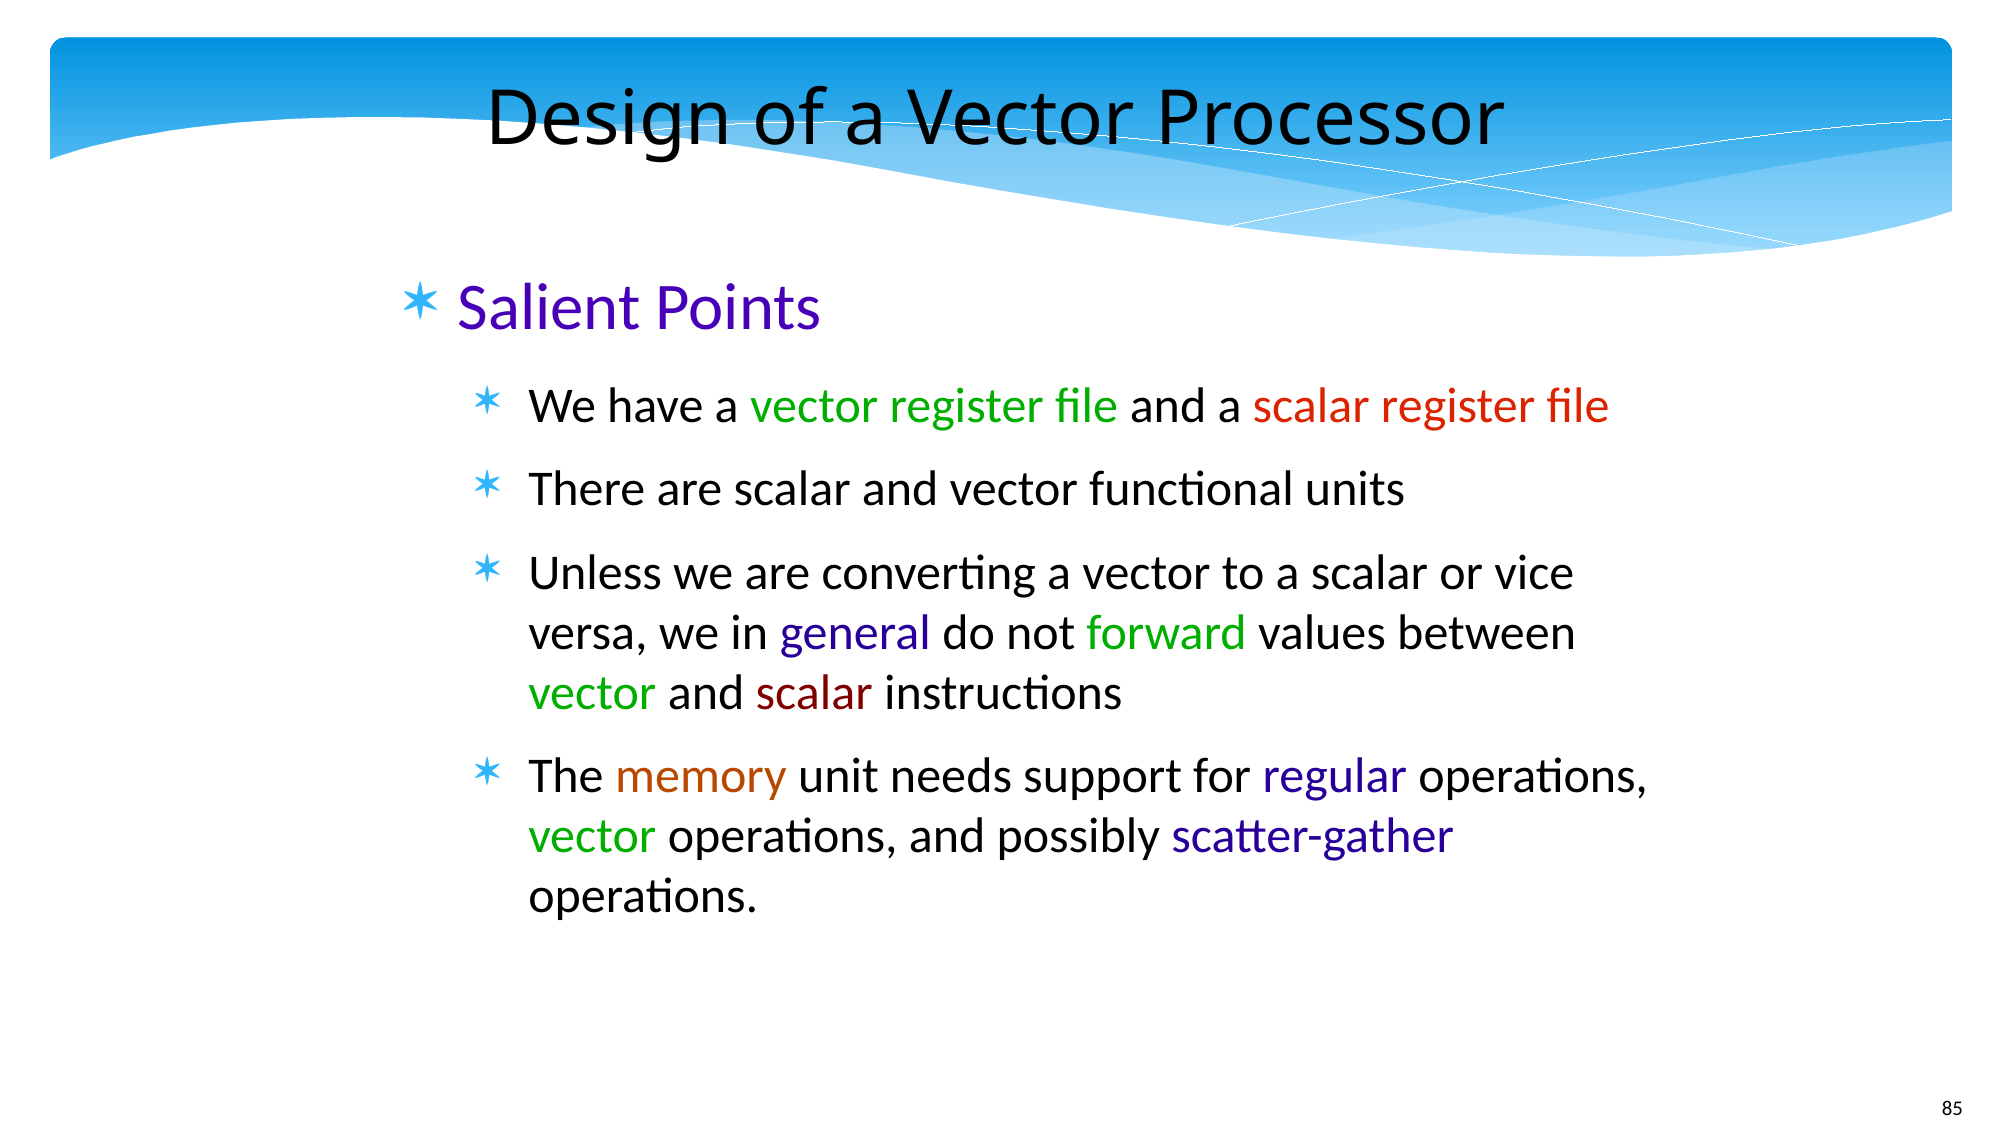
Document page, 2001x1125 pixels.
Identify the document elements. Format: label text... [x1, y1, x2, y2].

list Salient Points We have a vector register file and a scalar register file There are scalar and vector functional units Unless we are converting a vector to a scalar or vice versa, we in general do not forward values between vector and scalar instructions The memory unit needs support for regular operations, vector operations, and possibly scatter-gather operations. [386, 262, 1663, 988]
title Design of a Vector Processor [387, 37, 1605, 192]
